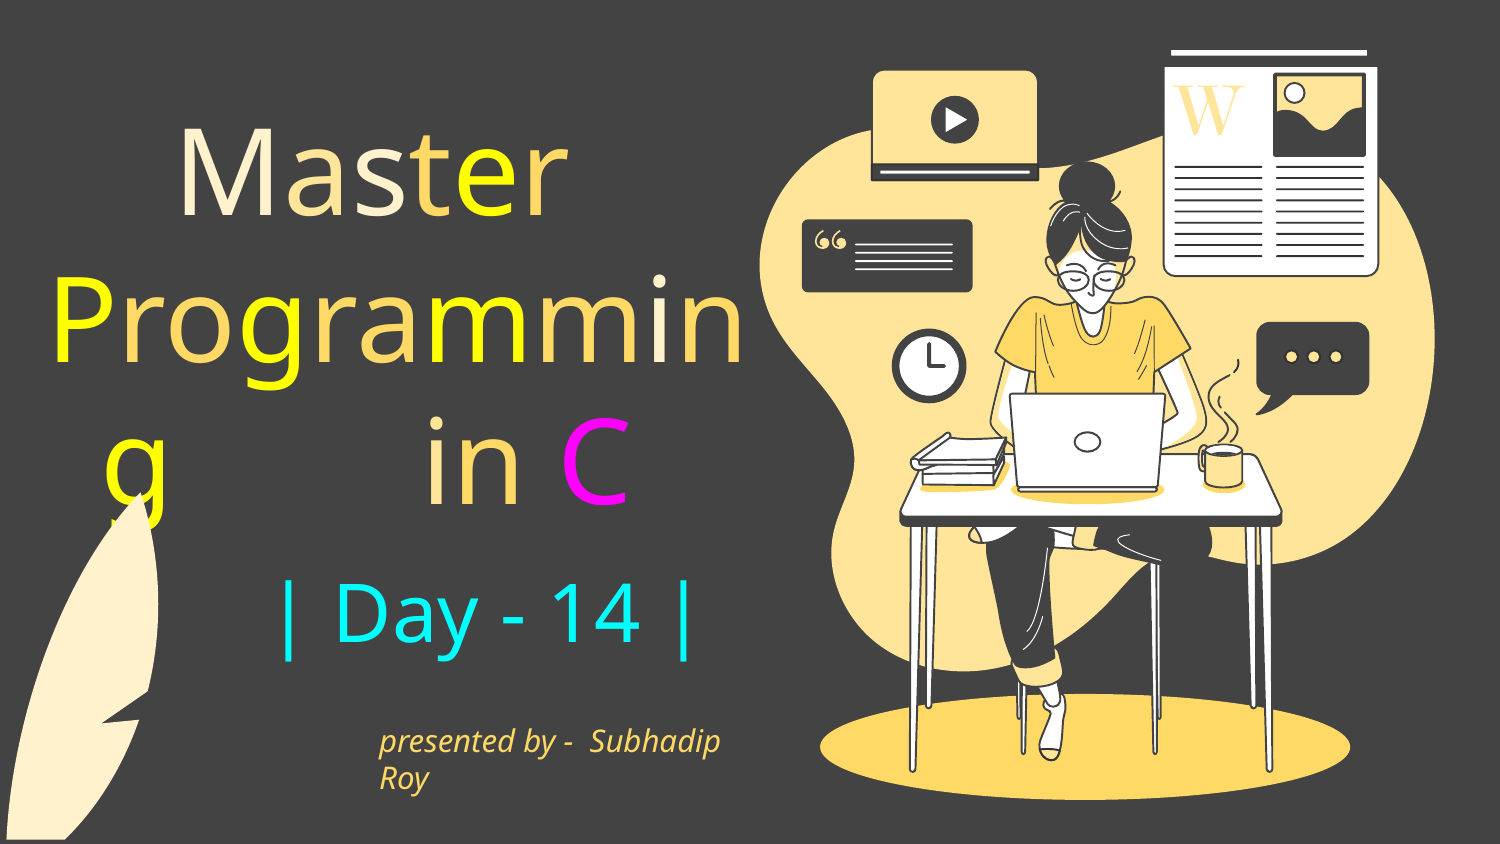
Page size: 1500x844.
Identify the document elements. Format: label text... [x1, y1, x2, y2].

text_box Master [69, 79, 706, 255]
text_box [6, 492, 159, 840]
text_box | Day - 14 | [251, 546, 721, 675]
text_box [726, 40, 1438, 801]
text_box Programming in C [27, 228, 721, 544]
subtitle presented by - Subhadip Roy [379, 721, 721, 799]
